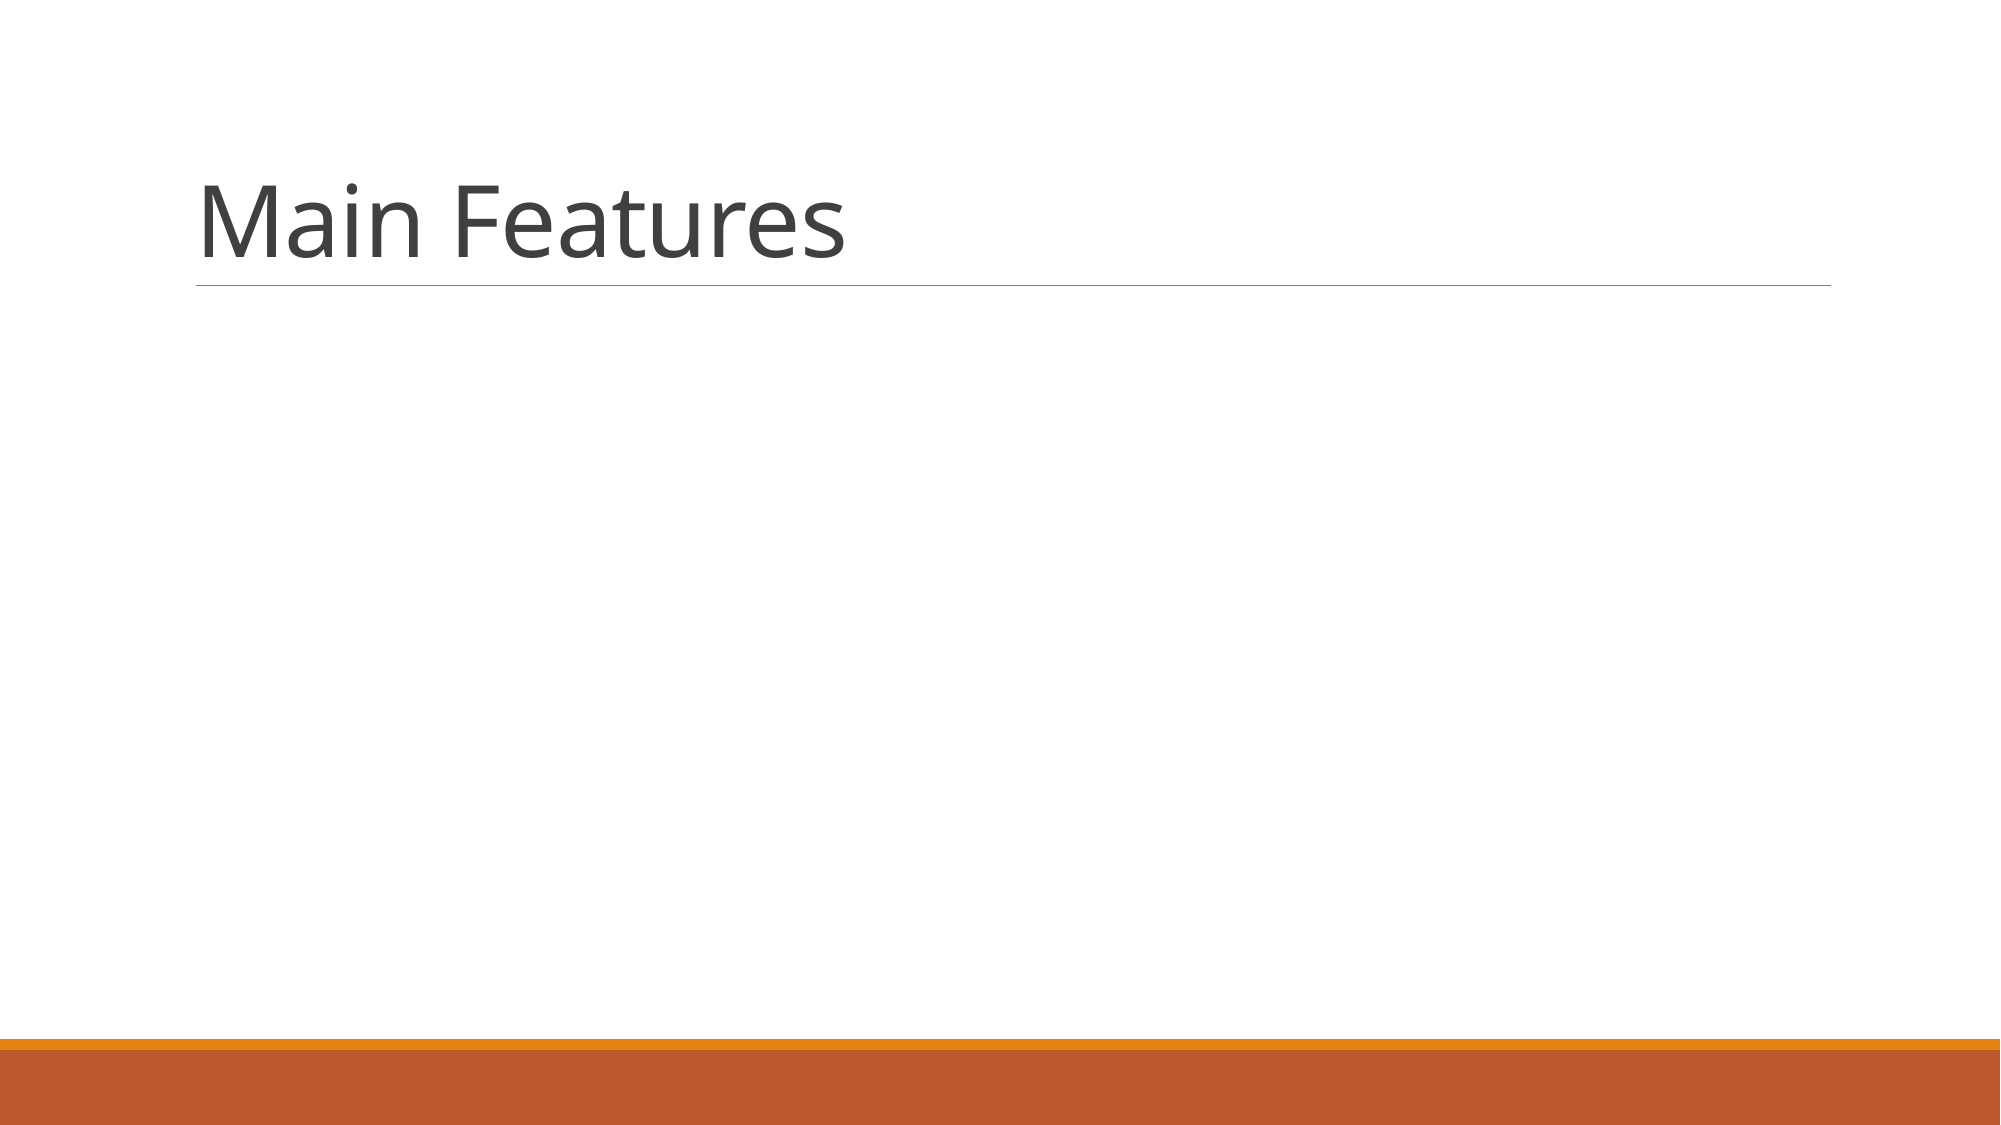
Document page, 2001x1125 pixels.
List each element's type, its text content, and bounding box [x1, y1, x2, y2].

title Main Features [180, 47, 1830, 285]
